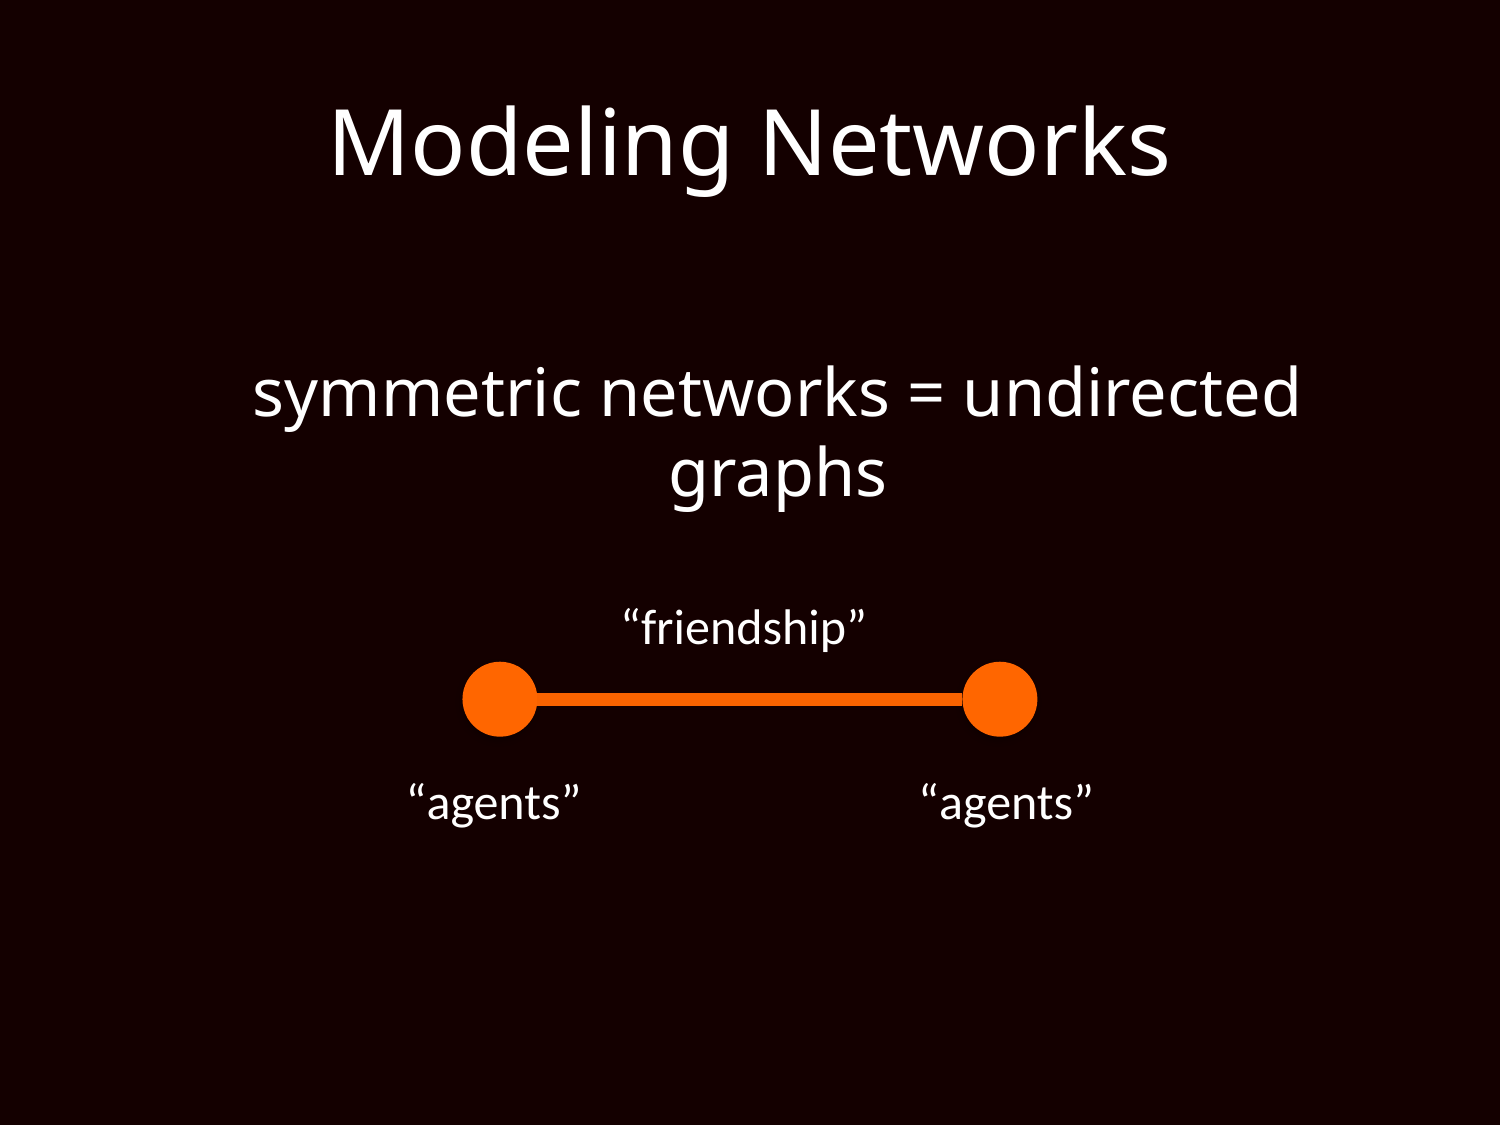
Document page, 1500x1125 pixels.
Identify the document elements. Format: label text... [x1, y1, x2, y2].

text_box [460, 659, 540, 739]
text_box “agents” [887, 762, 1125, 838]
list symmetric networks = undirected graphs [75, 262, 1425, 1005]
text_box [960, 659, 1040, 739]
text_box “agents” [374, 762, 613, 838]
text_box “friendship” [599, 587, 888, 663]
title Modeling Networks [75, 45, 1425, 233]
